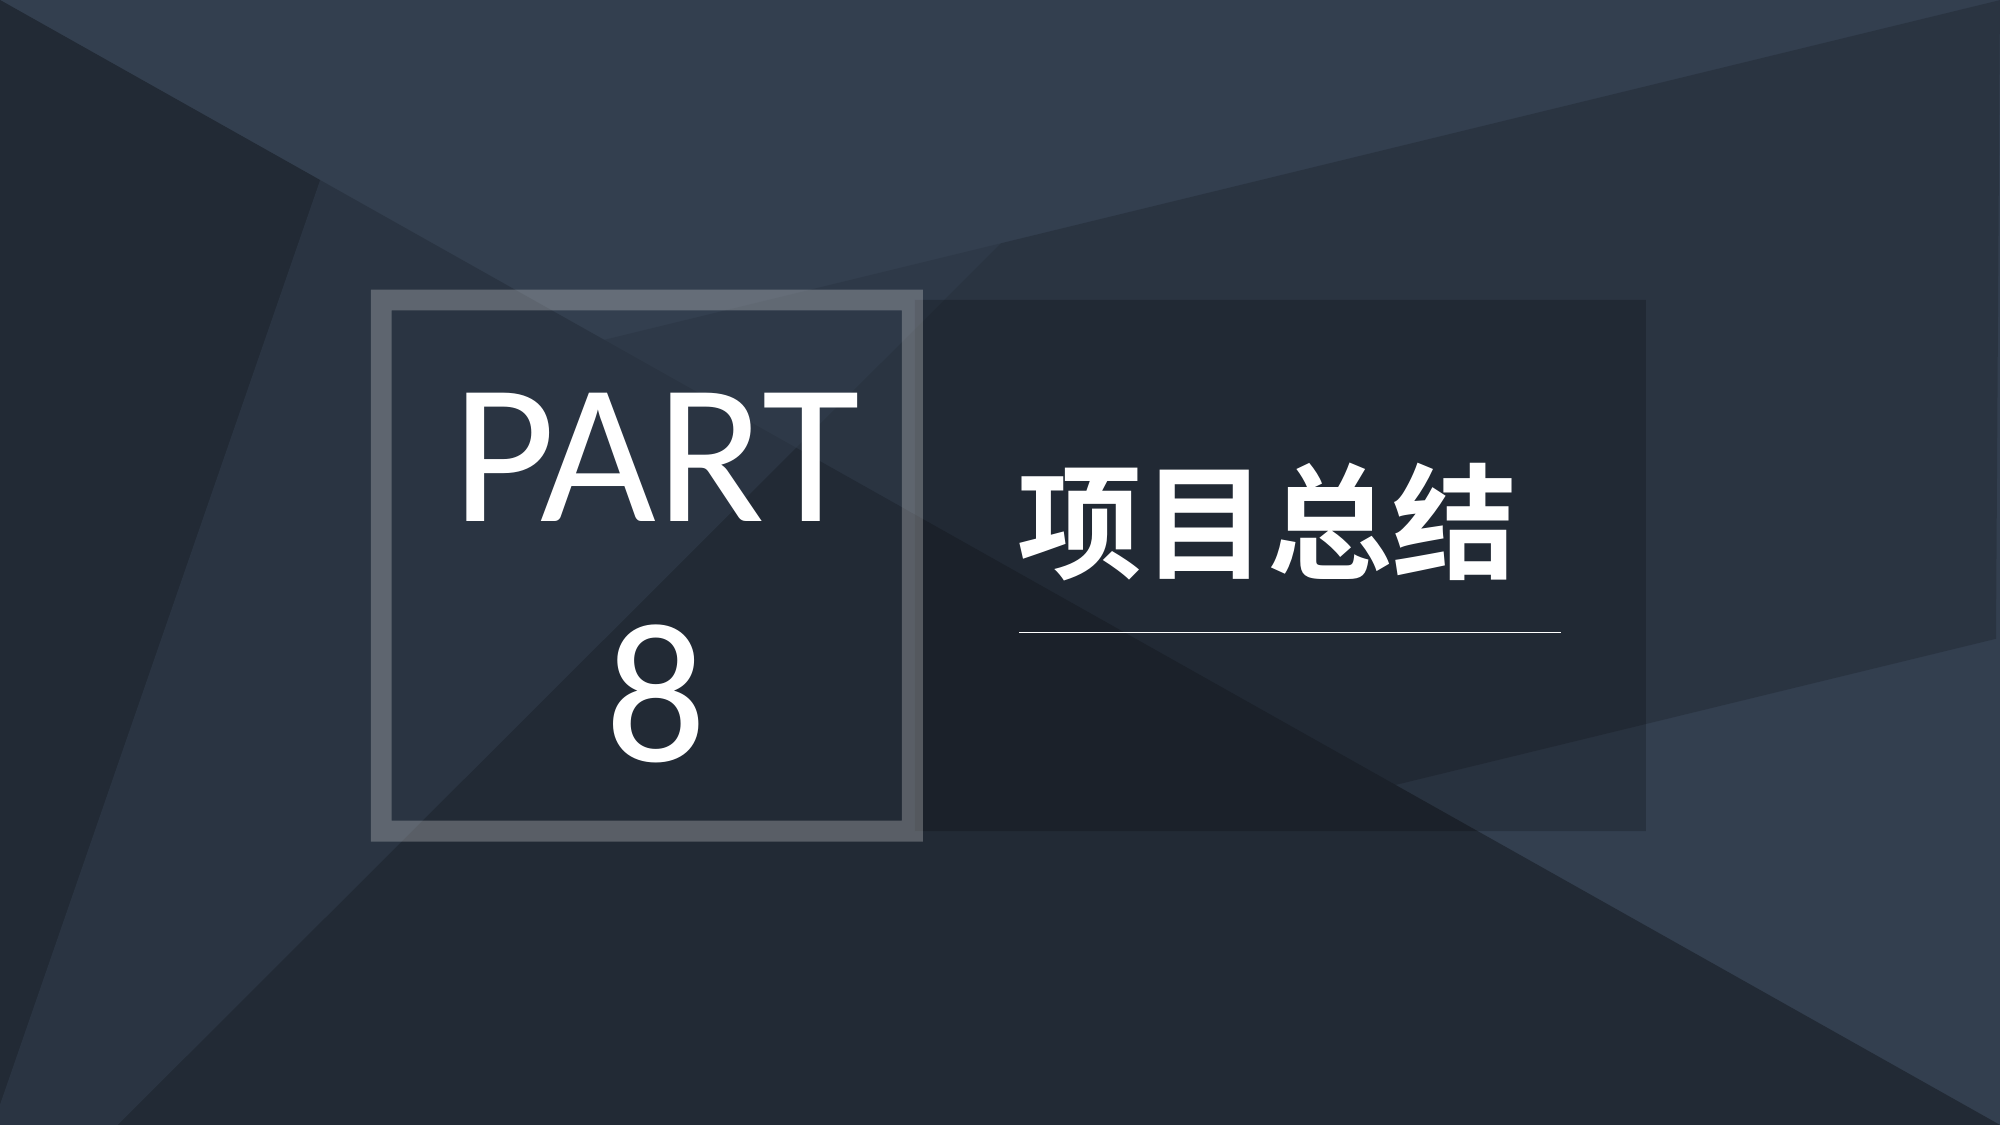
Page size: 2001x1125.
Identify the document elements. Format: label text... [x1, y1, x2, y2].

text_box [914, 299, 1647, 832]
text_box 项目总结 [1002, 436, 1567, 602]
text_box [380, 299, 913, 832]
